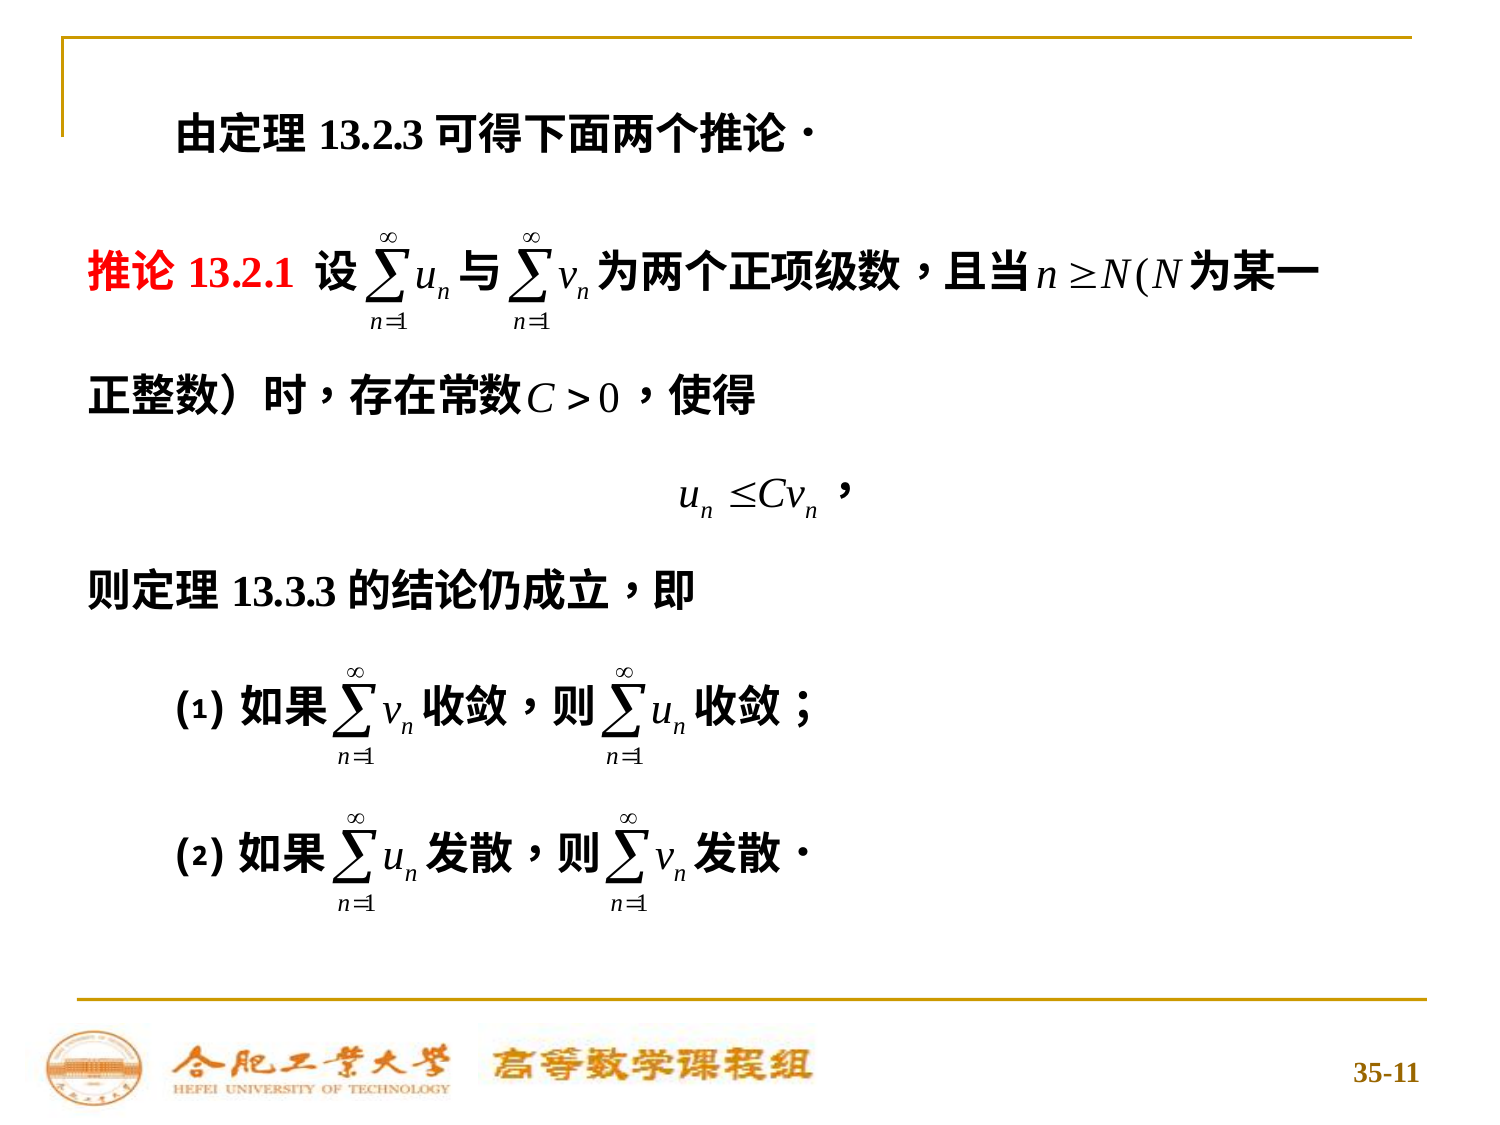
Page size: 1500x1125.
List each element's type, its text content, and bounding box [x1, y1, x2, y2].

picture [478, 1023, 821, 1096]
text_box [87, 203, 1392, 965]
slide_number 35-11 [1084, 1020, 1436, 1097]
picture [25, 1023, 457, 1118]
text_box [87, 87, 1400, 241]
